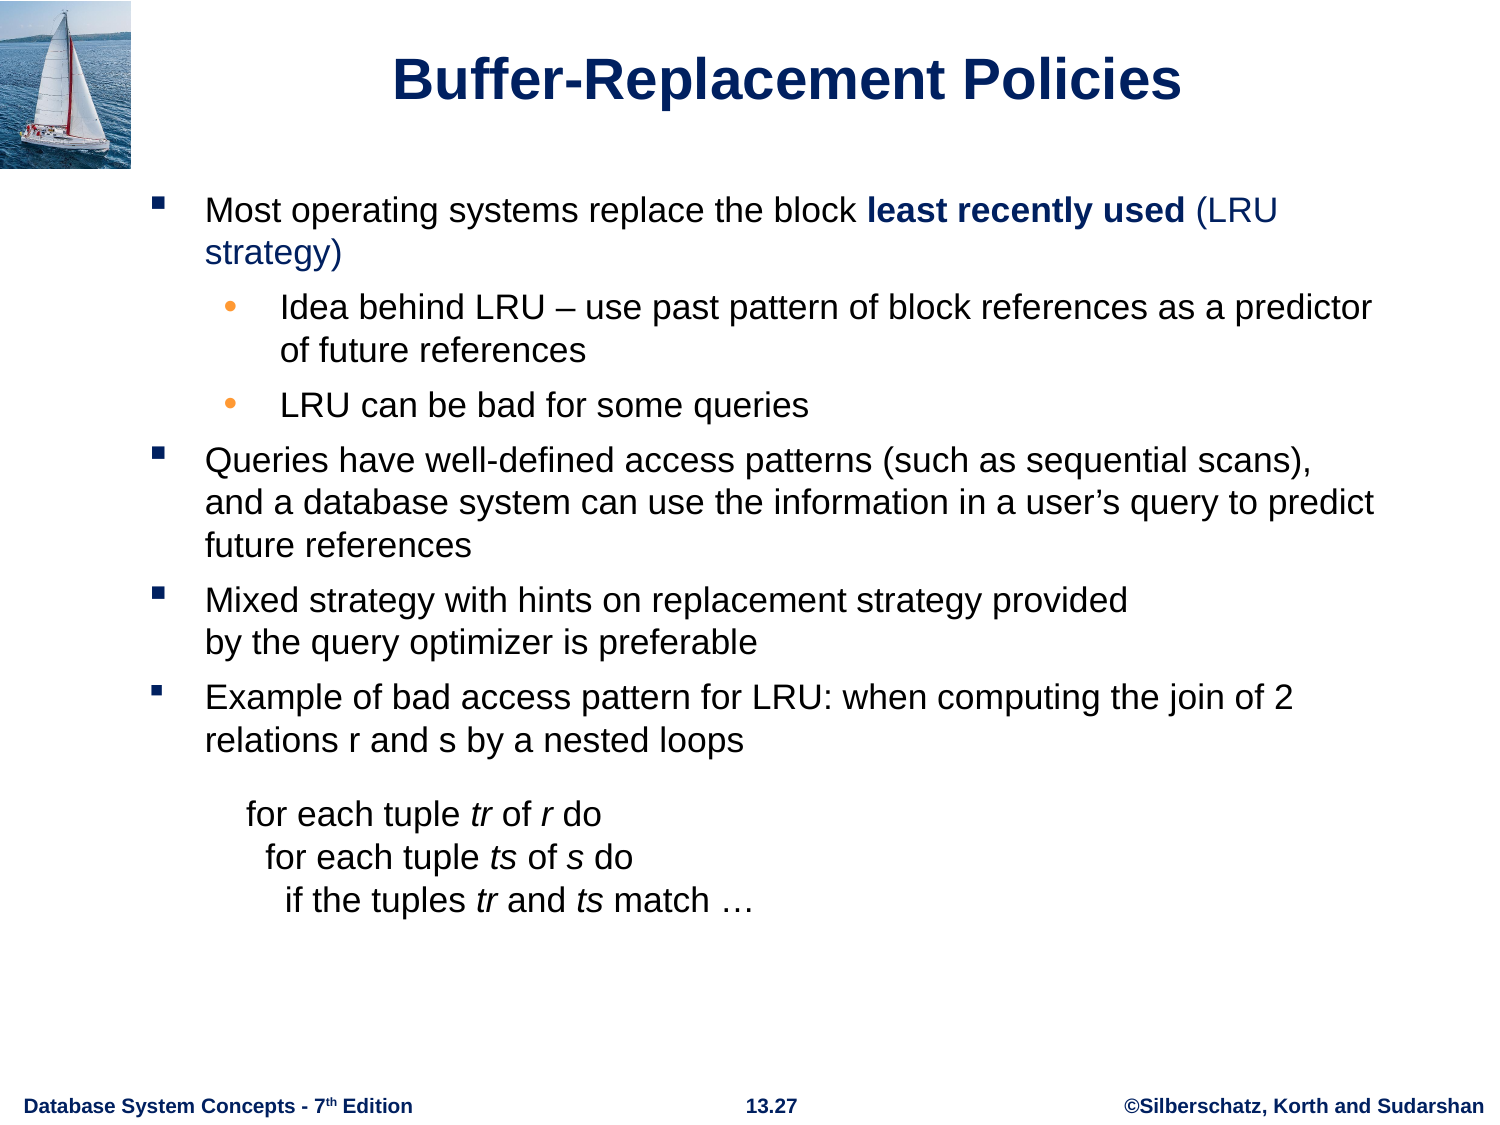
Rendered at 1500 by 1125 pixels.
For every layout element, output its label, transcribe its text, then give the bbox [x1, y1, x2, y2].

picture [0, 1, 131, 169]
title Buffer-Replacement Policies [125, 18, 1452, 120]
list Most operating systems replace the block least recently used (LRU strategy) Idea behind LRU – use past pattern of block references as a predictor of future references LRU can be bad for some queries Queries have well-defined access patterns (such as sequential scans), and a database system can use the information in a user’s query to predict future references Mixed strategy with hints on replacement strategy provided by the query optimizer is preferable Example of bad access pattern for LRU: when computing the join of 2 relations r and s by a nested loops for each tuple tr of r do for each tuple ts of s do if the tuples tr and ts match … [133, 179, 1391, 984]
